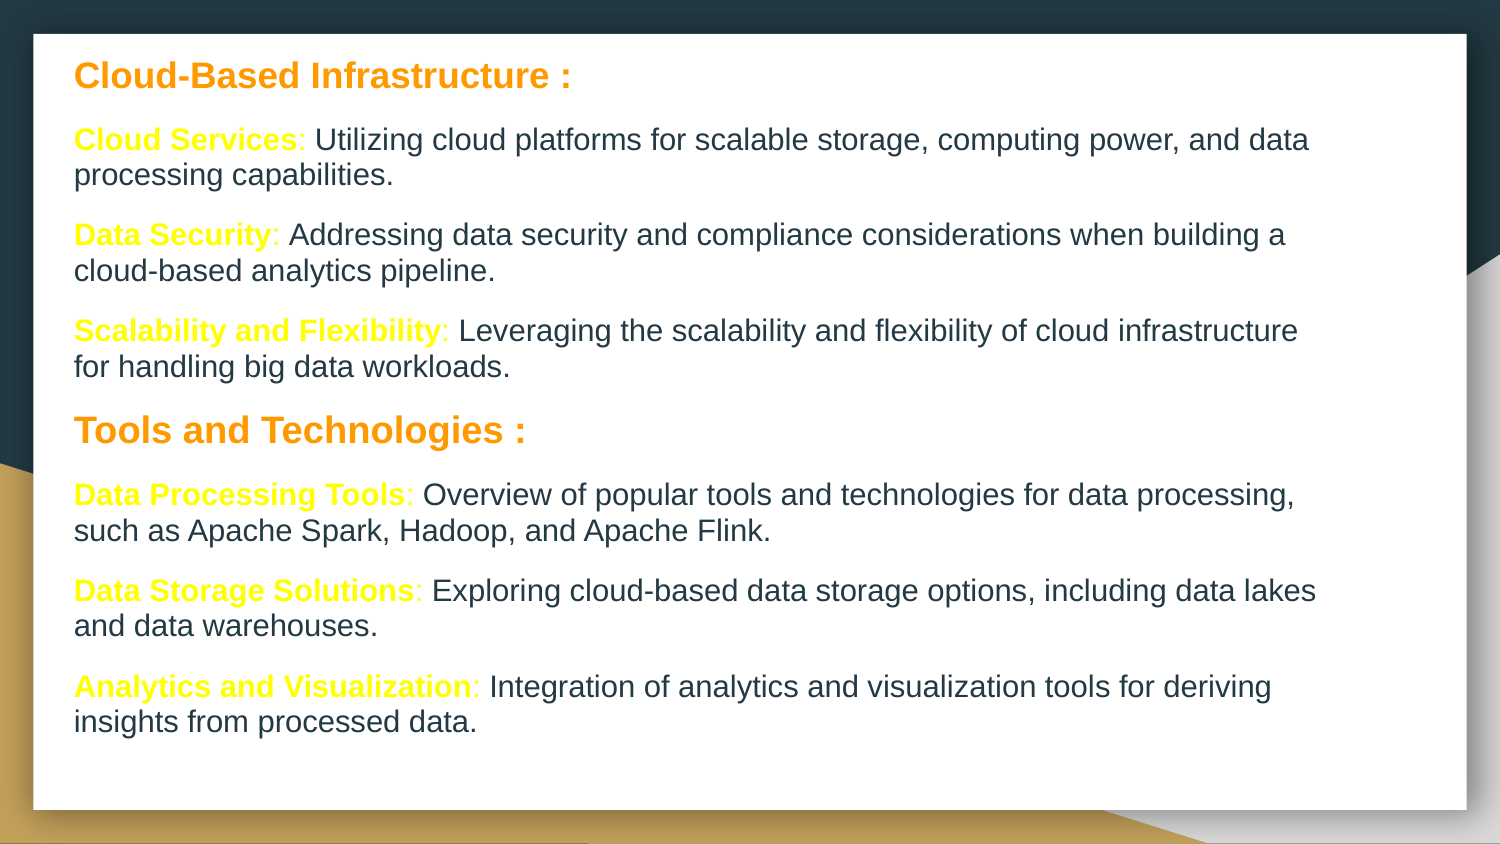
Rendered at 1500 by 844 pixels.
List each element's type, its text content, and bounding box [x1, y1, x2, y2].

list Cloud-Based Infrastructure : Cloud Services: Utilizing cloud platforms for scalable storage, computing power, and data processing capabilities. Data Security: Addressing data security and compliance considerations when building a cloud-based analytics pipeline. Scalability and Flexibility: Leveraging the scalability and flexibility of cloud infrastructure for handling big data workloads. Tools and Technologies : Data Processing Tools: Overview of popular tools and technologies for data processing, such as Apache Spark, Hadoop, and Apache Flink. Data Storage Solutions: Exploring cloud-based data storage options, including data lakes and data warehouses. Analytics and Visualization: Integration of analytics and visualization tools for deriving insights from processed data. [58, 39, 1347, 518]
